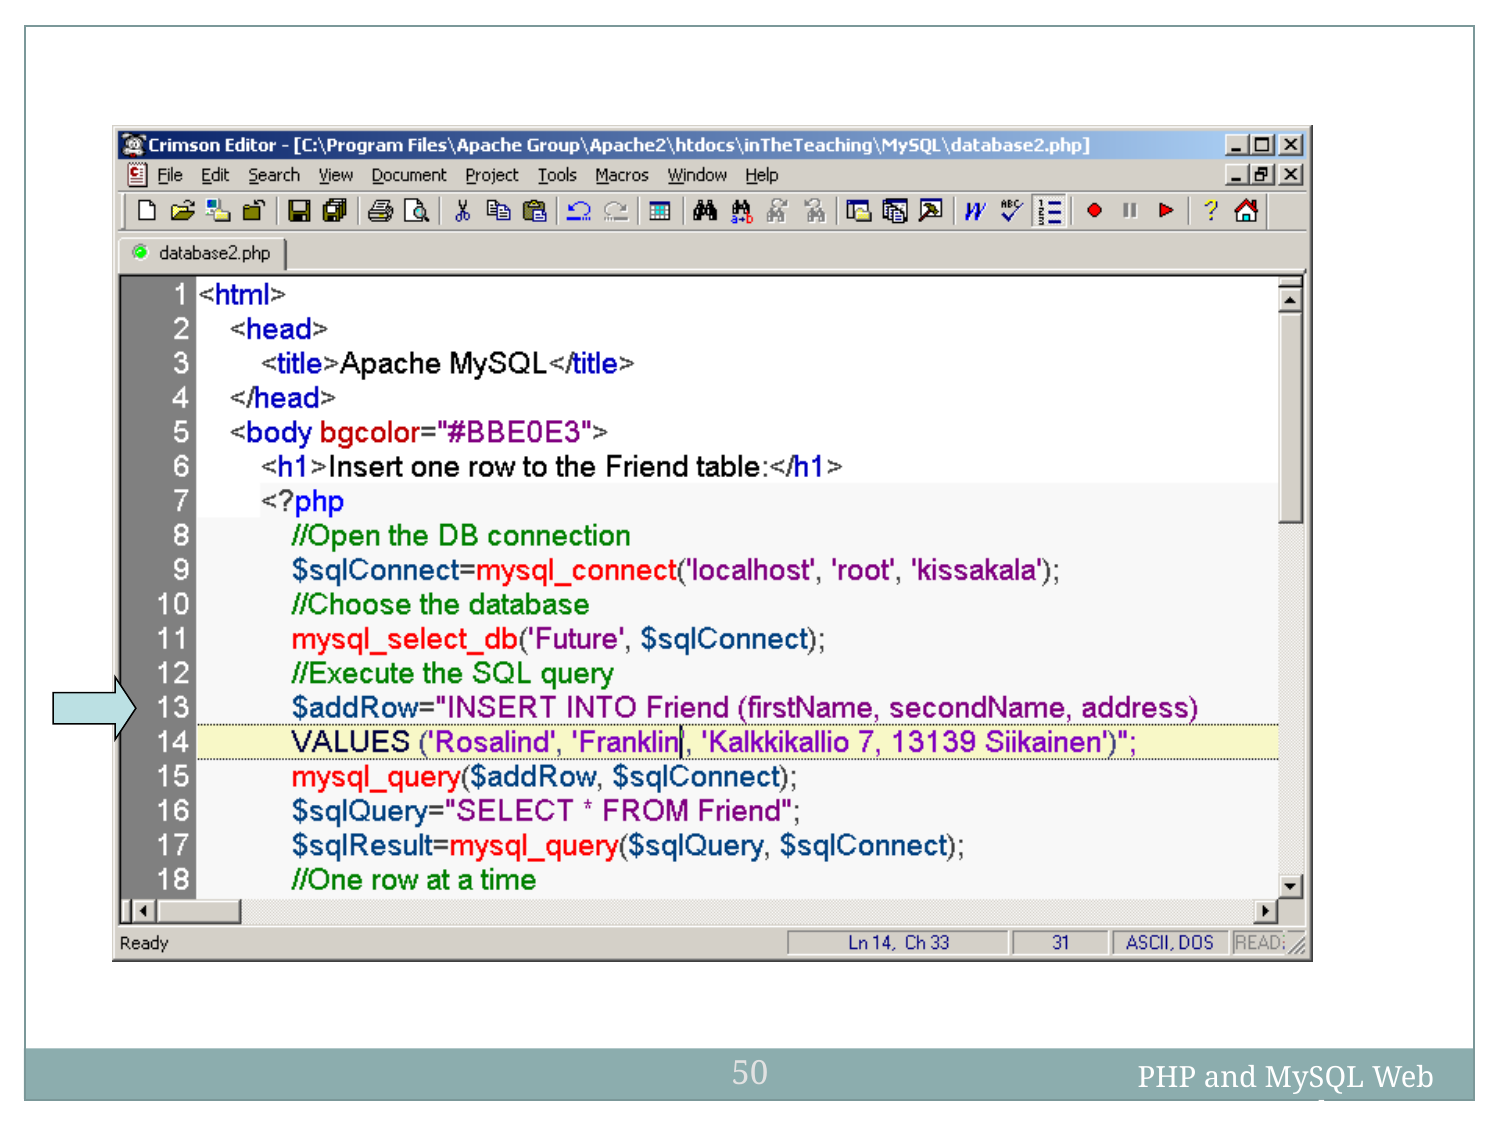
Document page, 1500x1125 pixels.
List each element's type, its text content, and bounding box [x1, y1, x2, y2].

slide_number 50 [699, 1037, 800, 1110]
slide_number PHP and MySQL Web Development [950, 1050, 1450, 1111]
picture [111, 125, 1313, 962]
text_box [53, 692, 105, 724]
